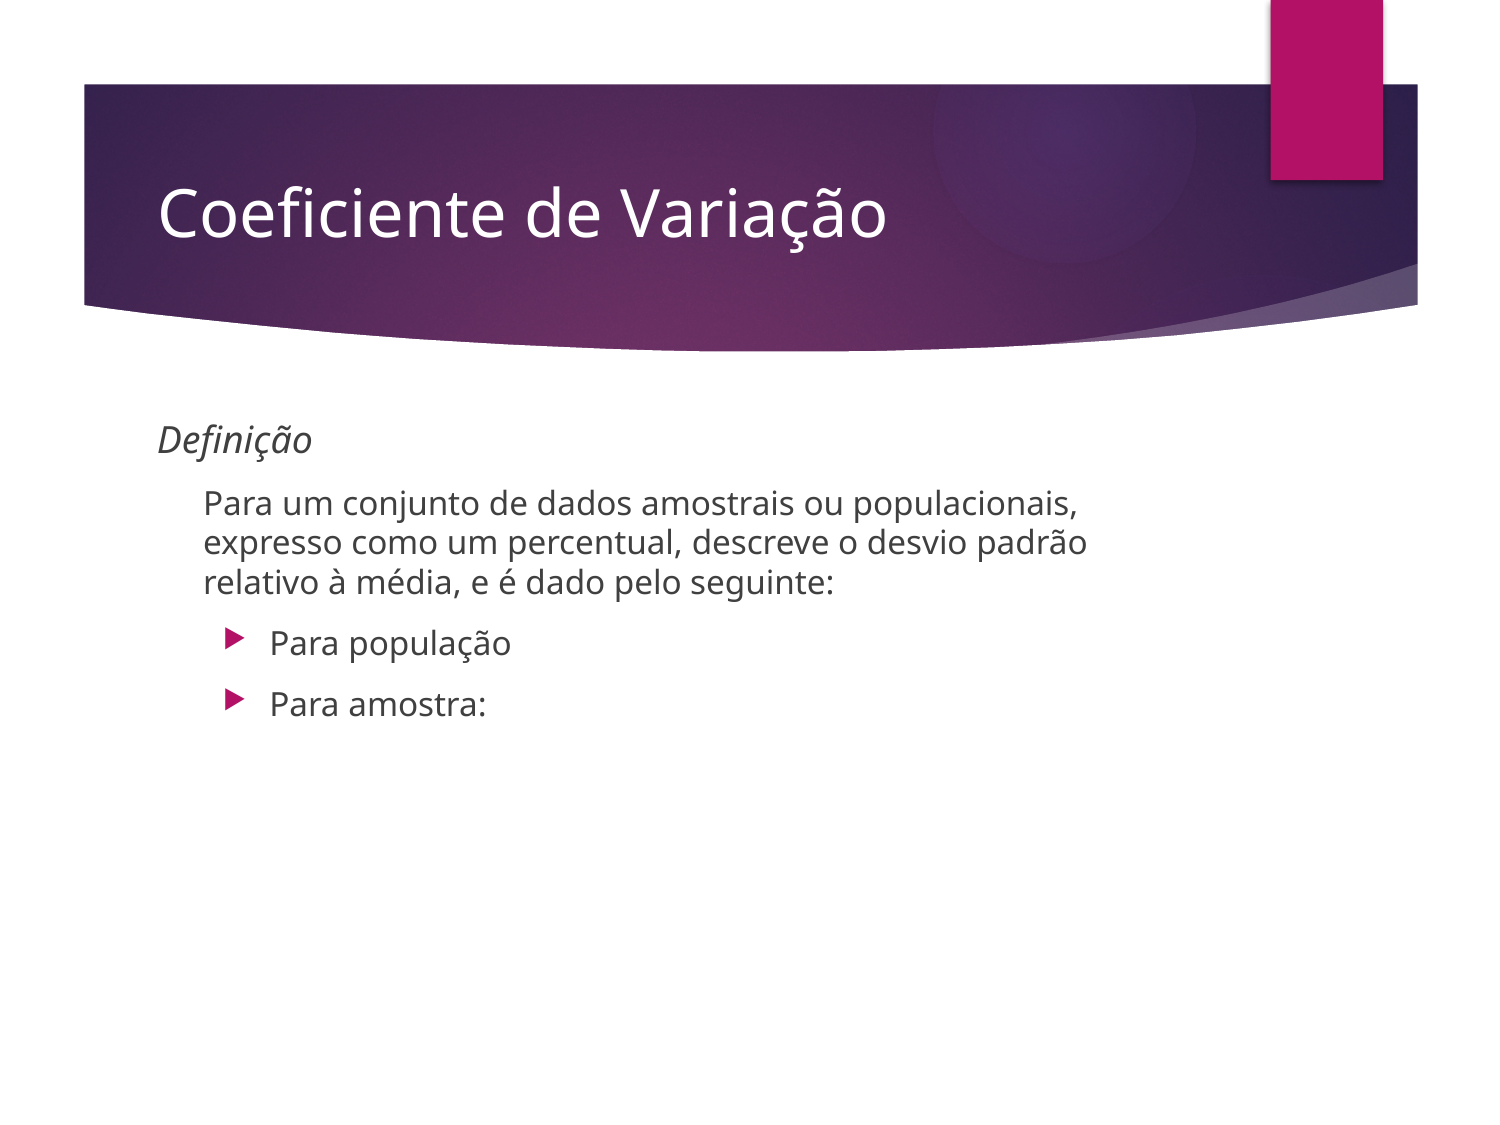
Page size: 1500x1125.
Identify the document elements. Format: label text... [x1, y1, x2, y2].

title Coeficiente de Variação [142, 152, 1183, 269]
